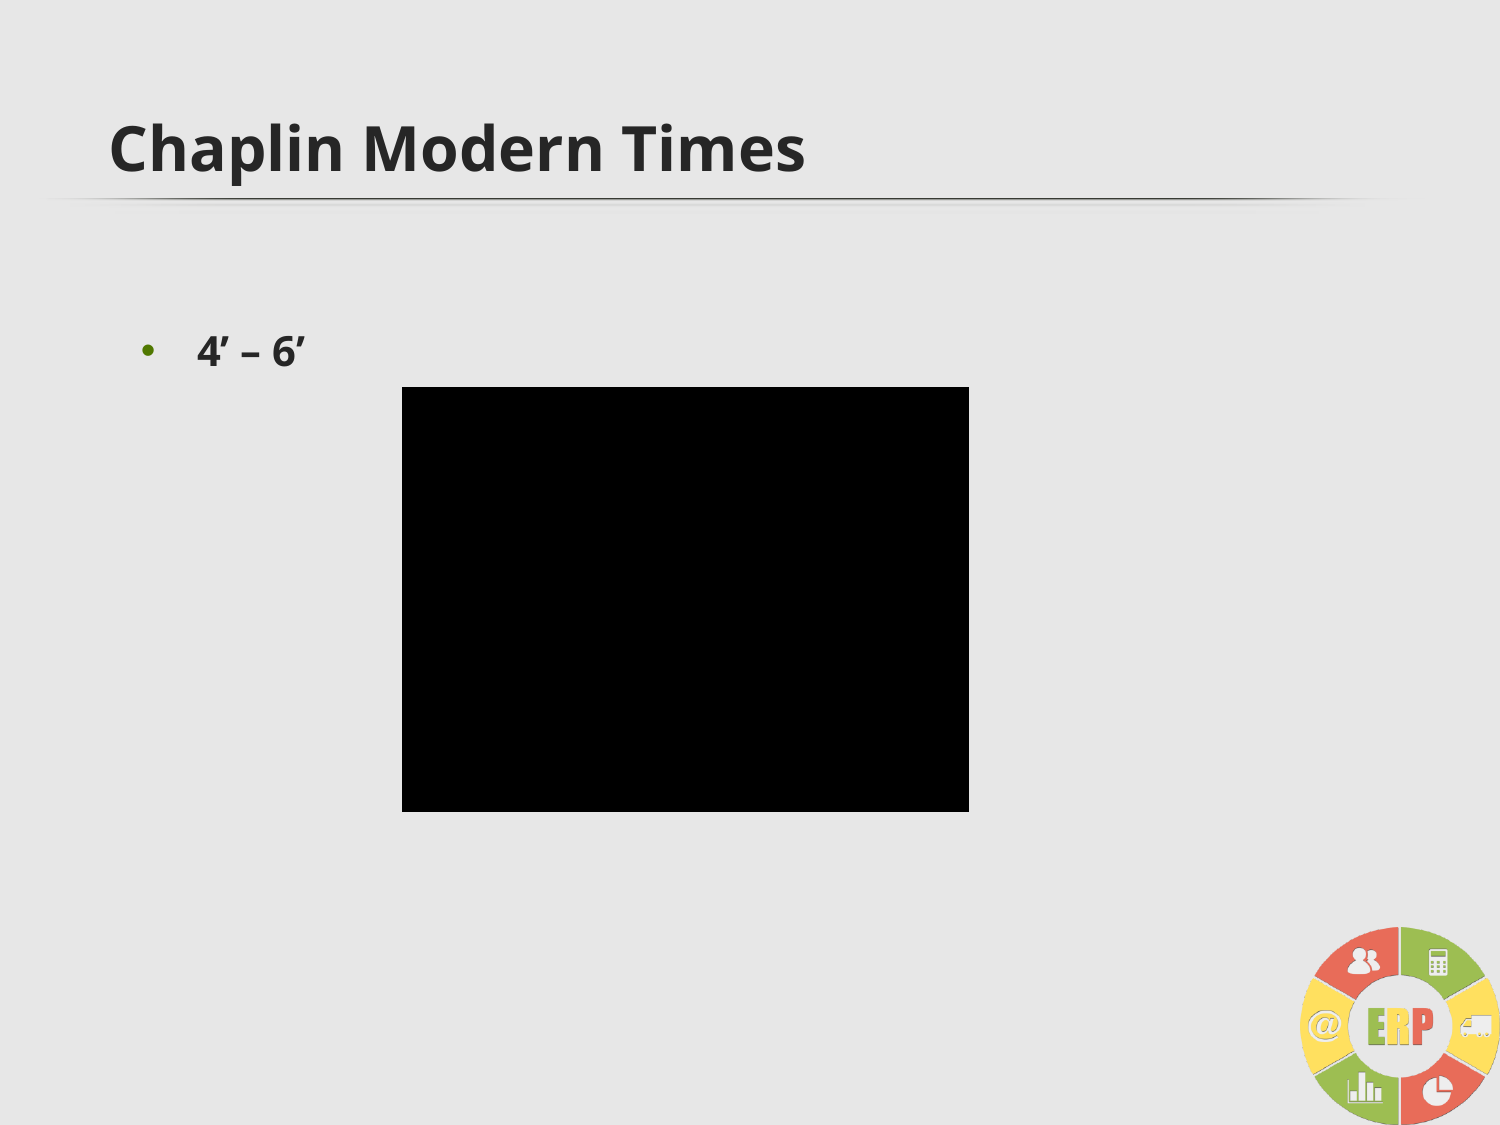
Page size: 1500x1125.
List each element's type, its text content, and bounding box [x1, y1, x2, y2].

picture [1300, 927, 1500, 1125]
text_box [401, 386, 970, 813]
picture [39, 198, 1425, 214]
title Chaplin Modern Times [93, 96, 1382, 197]
list 4’ – 6’ [125, 317, 1331, 921]
